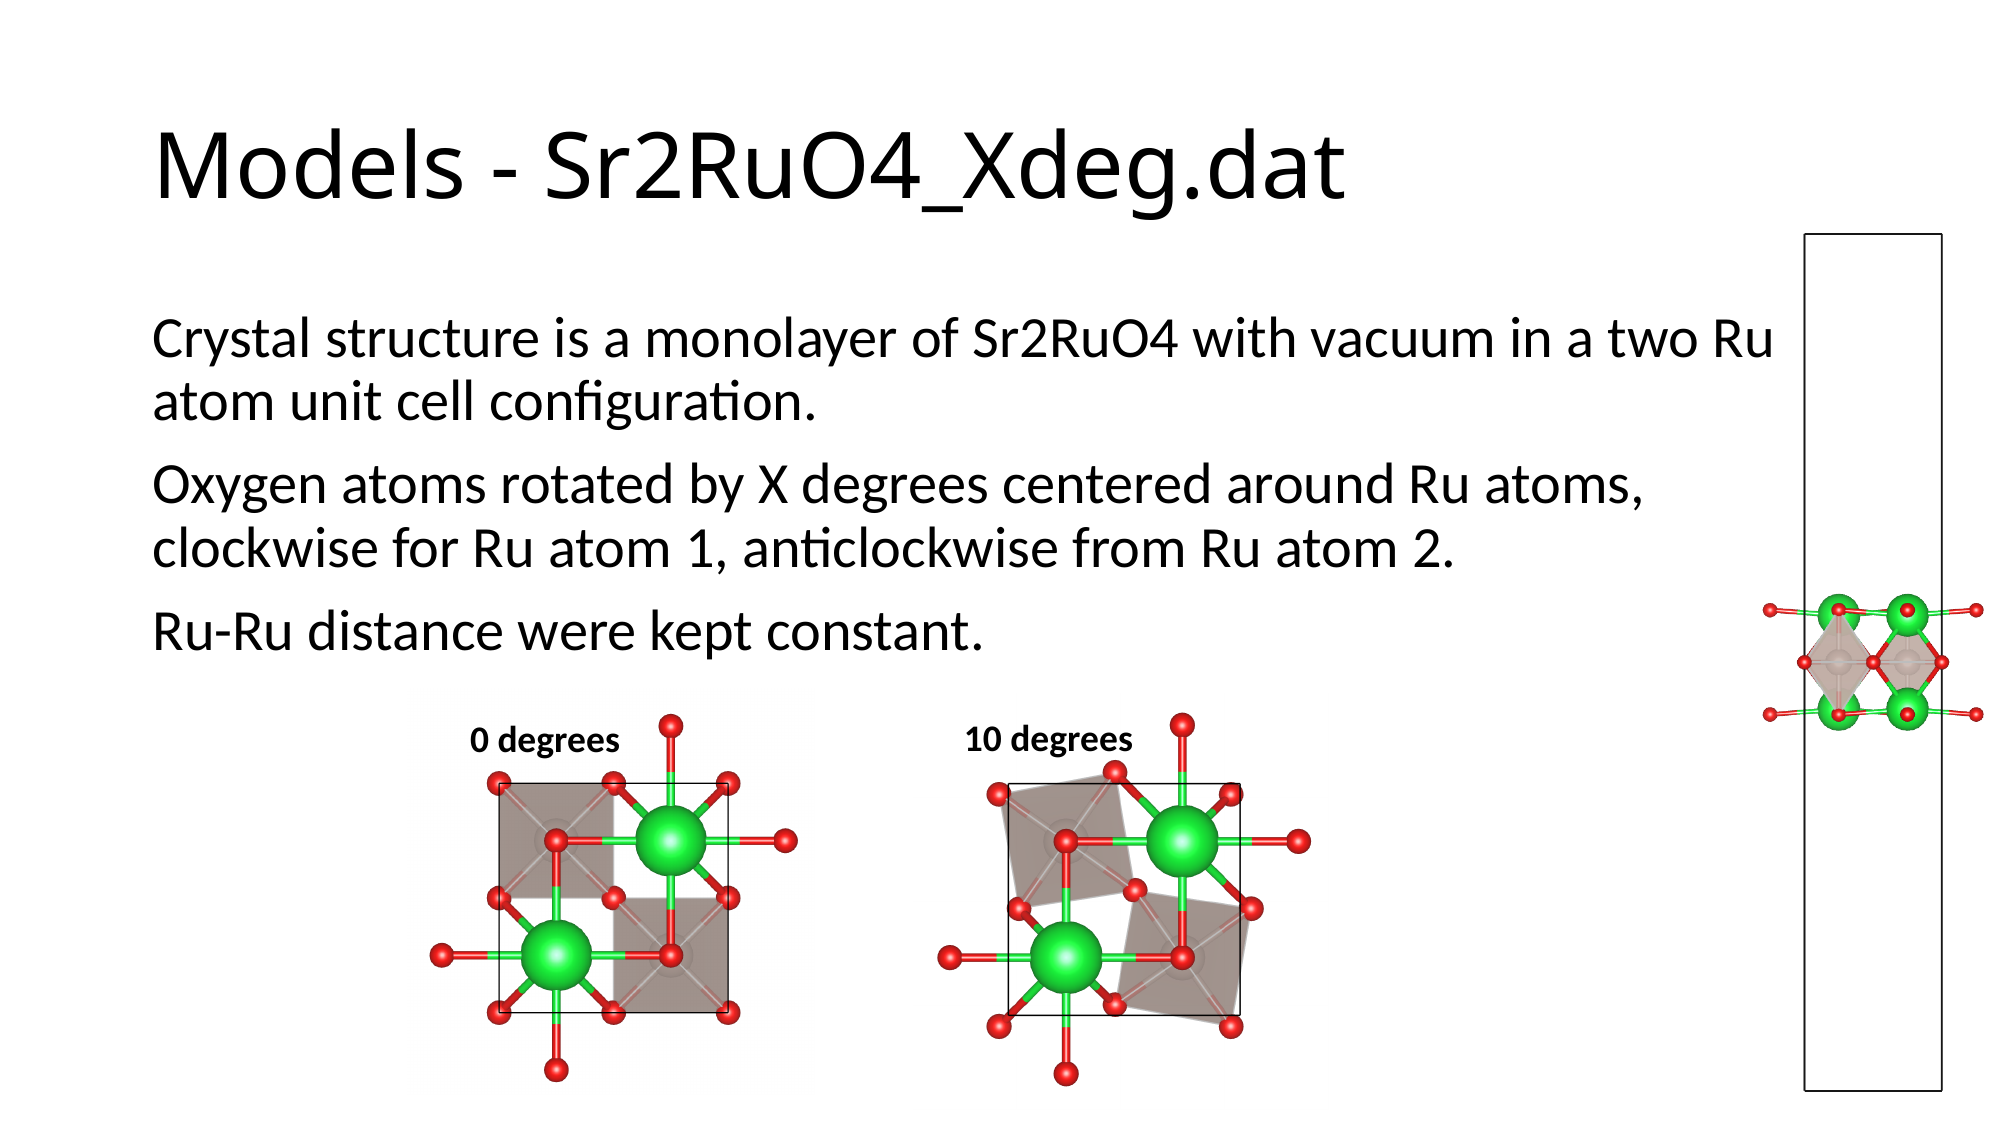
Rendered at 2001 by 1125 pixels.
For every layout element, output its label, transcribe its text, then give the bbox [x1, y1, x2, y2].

title Models - Sr2RuO4_Xdeg.dat [137, 59, 1863, 278]
picture [1727, 212, 2000, 1110]
list Crystal structure is a monolayer of Sr2RuO4 with vacuum in a two Ru atom unit cell configuration. Oxygen atoms rotated by X degrees centered around Ru atoms, clockwise for Ru atom 1, anticlockwise from Ru atom 2. Ru-Ru distance were kept constant. [137, 299, 1727, 1014]
picture [913, 693, 1329, 1110]
picture [407, 688, 815, 1095]
